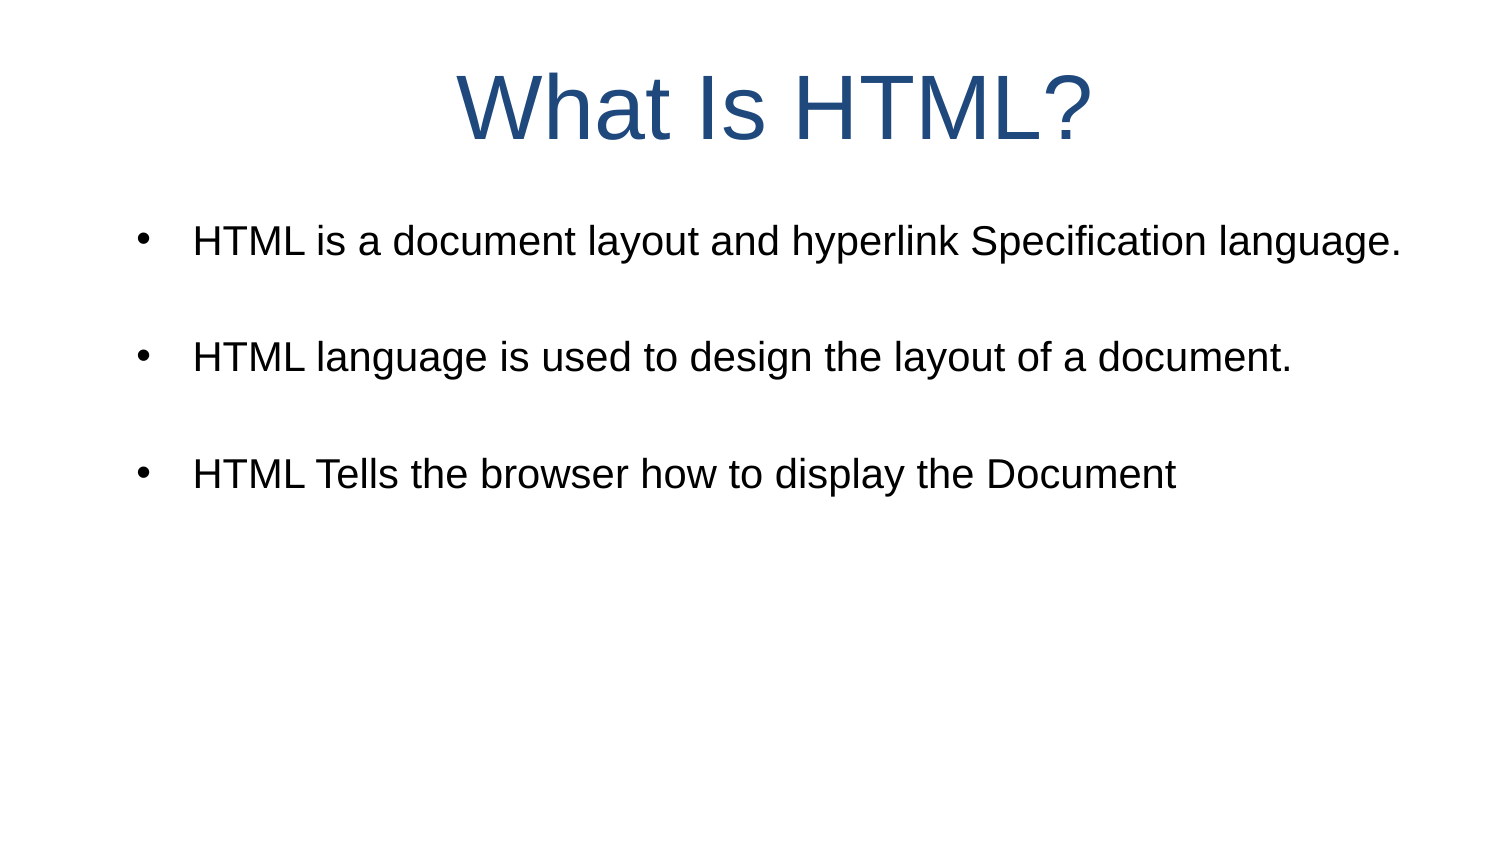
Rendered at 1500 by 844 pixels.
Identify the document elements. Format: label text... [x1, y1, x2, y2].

title What Is HTML? [100, 40, 1451, 181]
text_box HTML is a document layout and hyperlink Specification language. HTML language is used to design the layout of a document. HTML Tells the browser how to display the Document [121, 180, 1472, 738]
